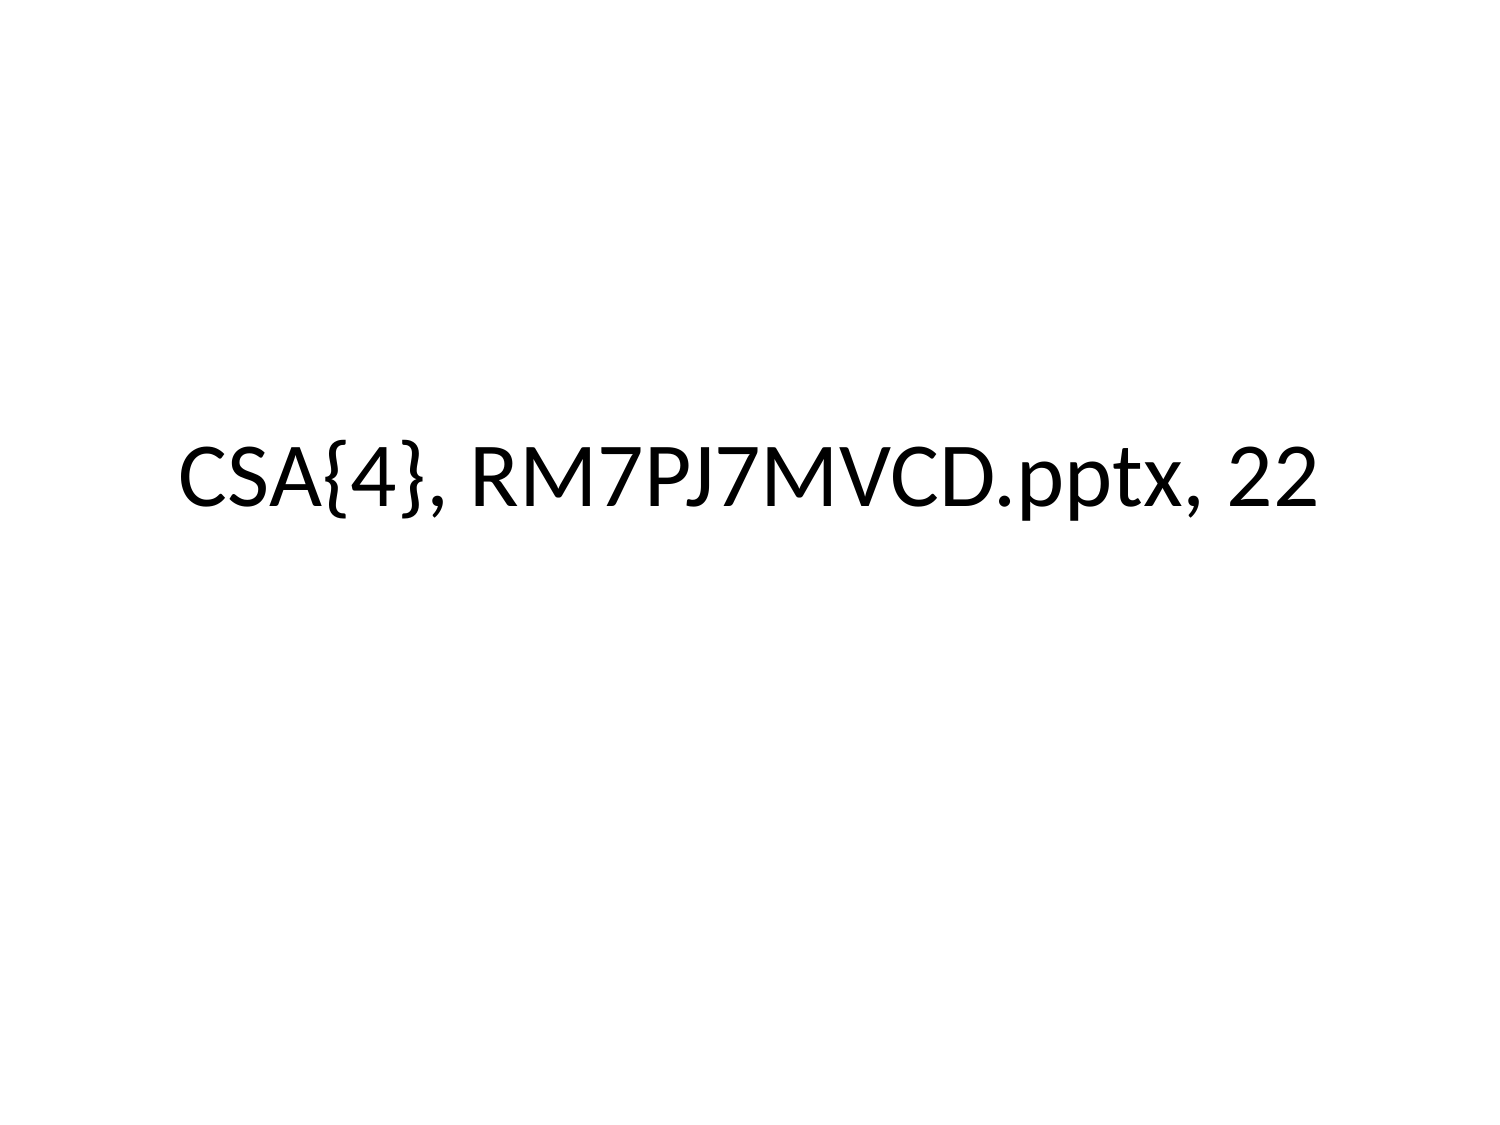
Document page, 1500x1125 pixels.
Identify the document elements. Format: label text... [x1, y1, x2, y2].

title CSA{4}, RM7PJ7MVCD.pptx, 22 [112, 349, 1388, 591]
